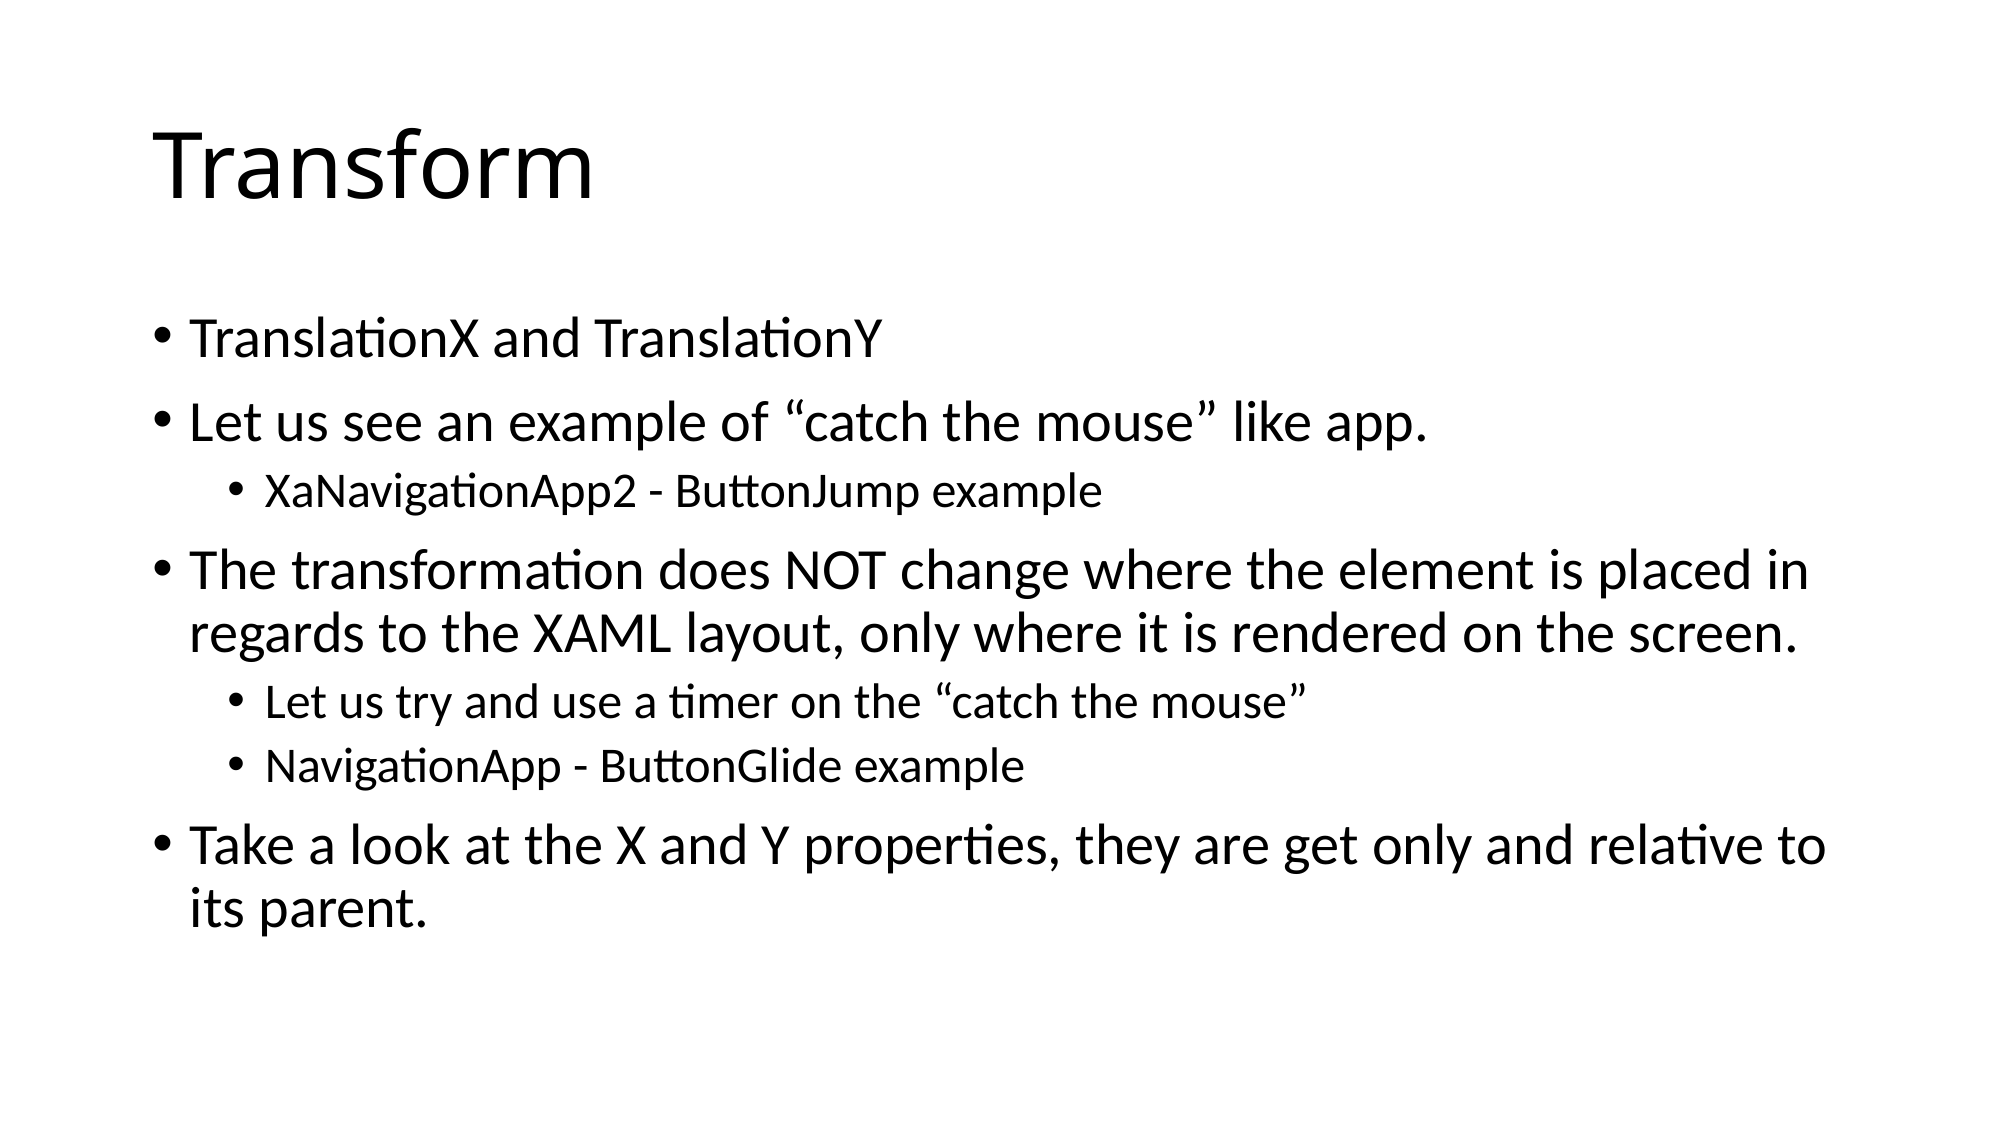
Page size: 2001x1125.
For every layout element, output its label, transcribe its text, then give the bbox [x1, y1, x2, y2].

title Transform [137, 59, 1863, 278]
list TranslationX and TranslationY Let us see an example of “catch the mouse” like app. XaNavigationApp2 - ButtonJump example The transformation does NOT change where the element is placed in regards to the XAML layout, only where it is rendered on the screen. Let us try and use a timer on the “catch the mouse” NavigationApp - ButtonGlide example Take a look at the X and Y properties, they are get only and relative to its parent. [137, 299, 1863, 1014]
